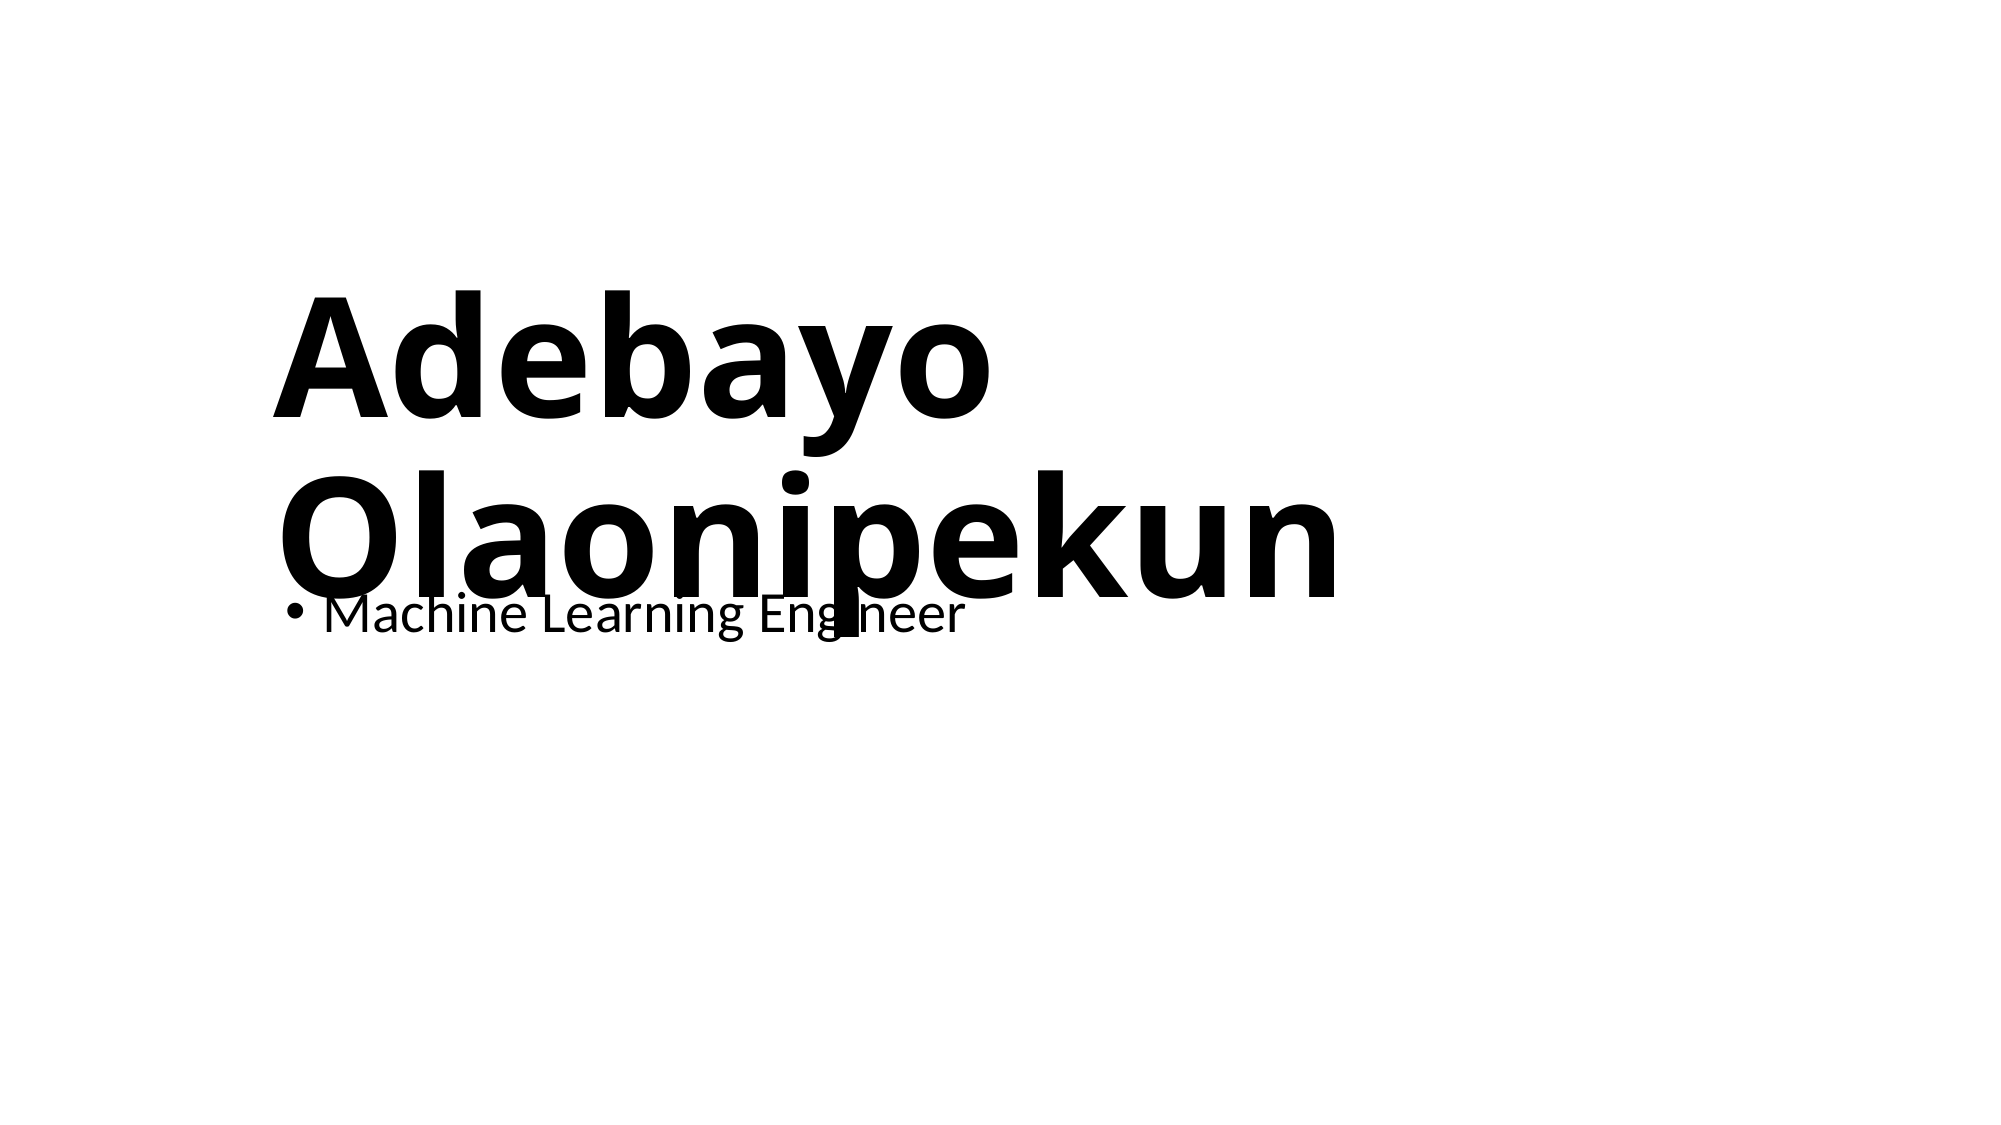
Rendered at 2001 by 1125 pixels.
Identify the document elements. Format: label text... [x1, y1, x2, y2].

list Machine Learning Engineer [270, 574, 2000, 1041]
title Adebayo Olaonipekun [258, 345, 1984, 563]
